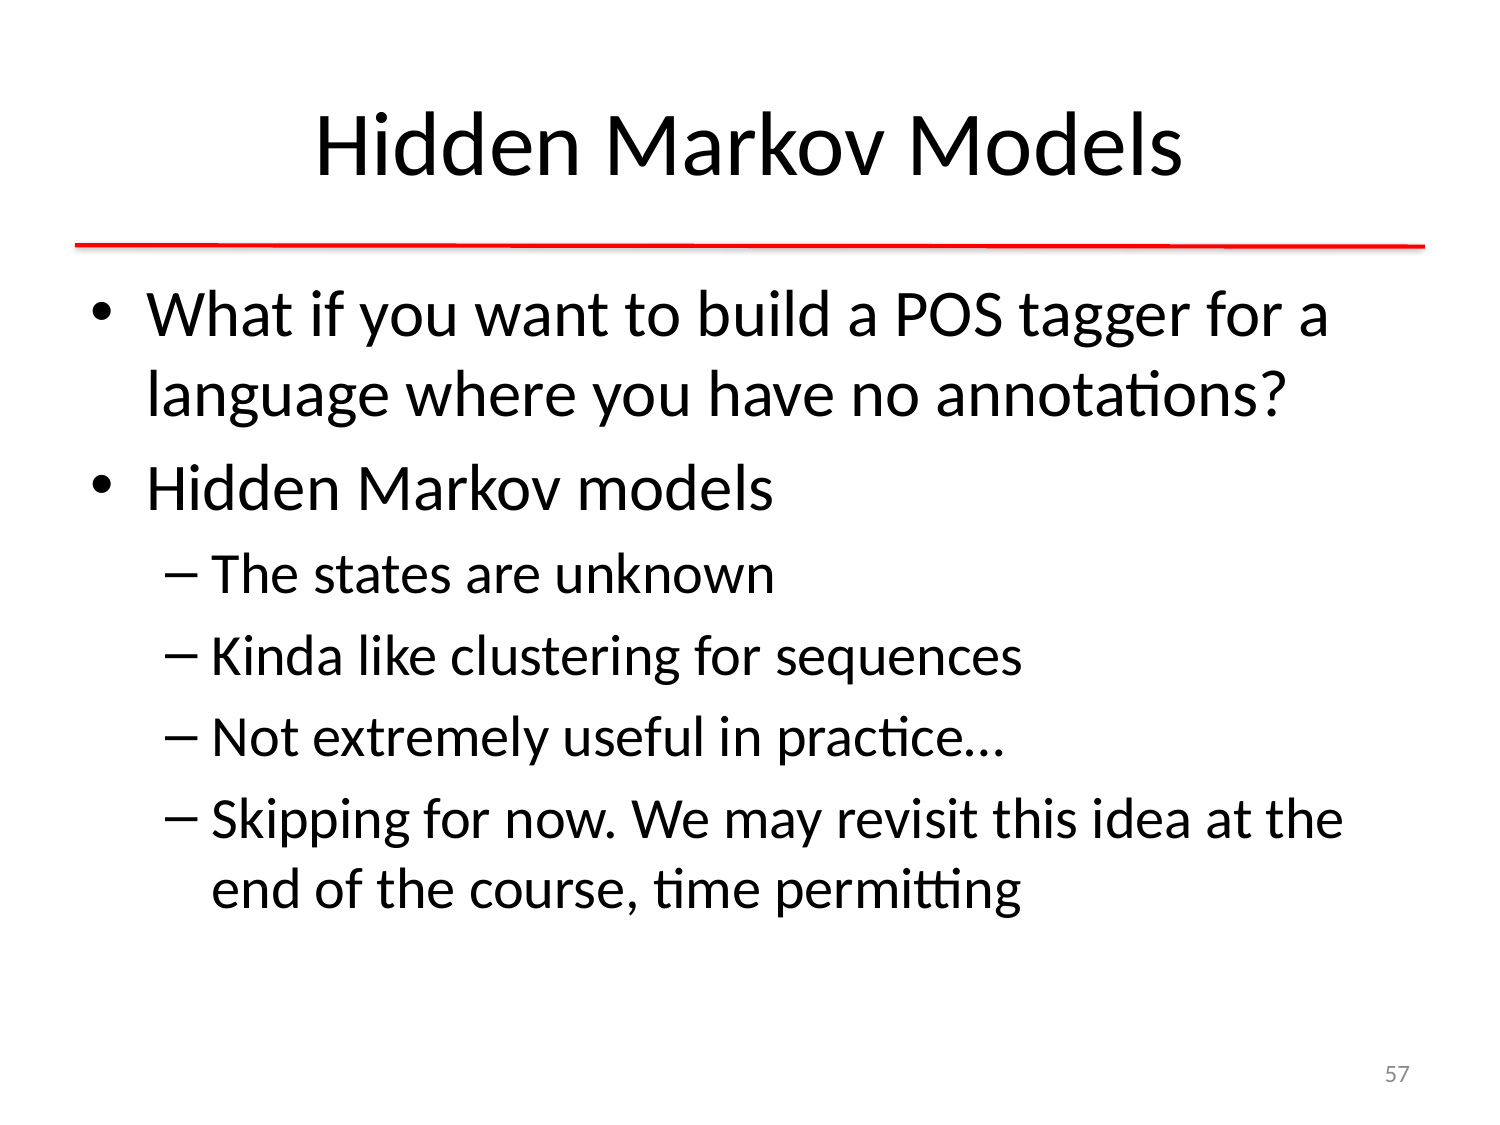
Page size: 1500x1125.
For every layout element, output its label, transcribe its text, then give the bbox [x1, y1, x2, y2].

slide_number 57 [1074, 1042, 1425, 1103]
title Hidden Markov Models [75, 45, 1425, 233]
list What if you want to build a POS tagger for a language where you have no annotations? Hidden Markov models The states are unknown Kinda like clustering for sequences Not extremely useful in practice… Skipping for now. We may revisit this idea at the end of the course, time permitting [75, 262, 1425, 1005]
